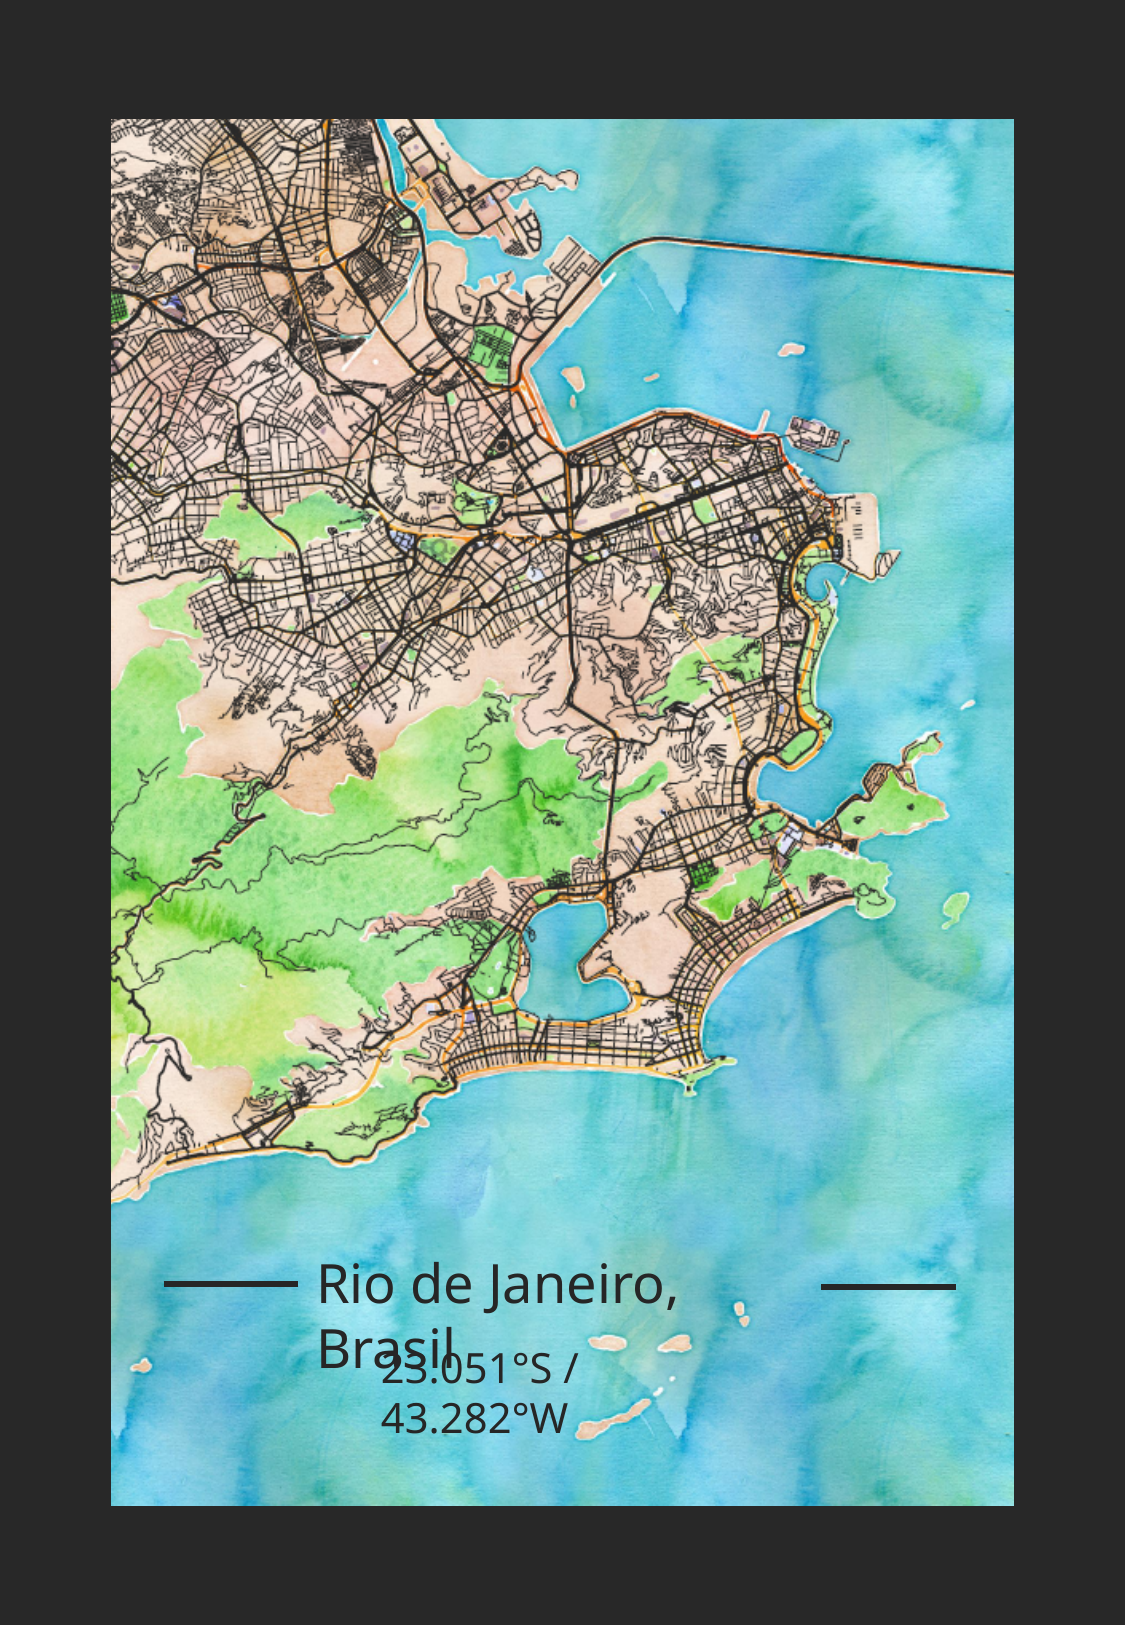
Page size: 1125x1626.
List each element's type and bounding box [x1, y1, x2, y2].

picture [111, 119, 1014, 1506]
